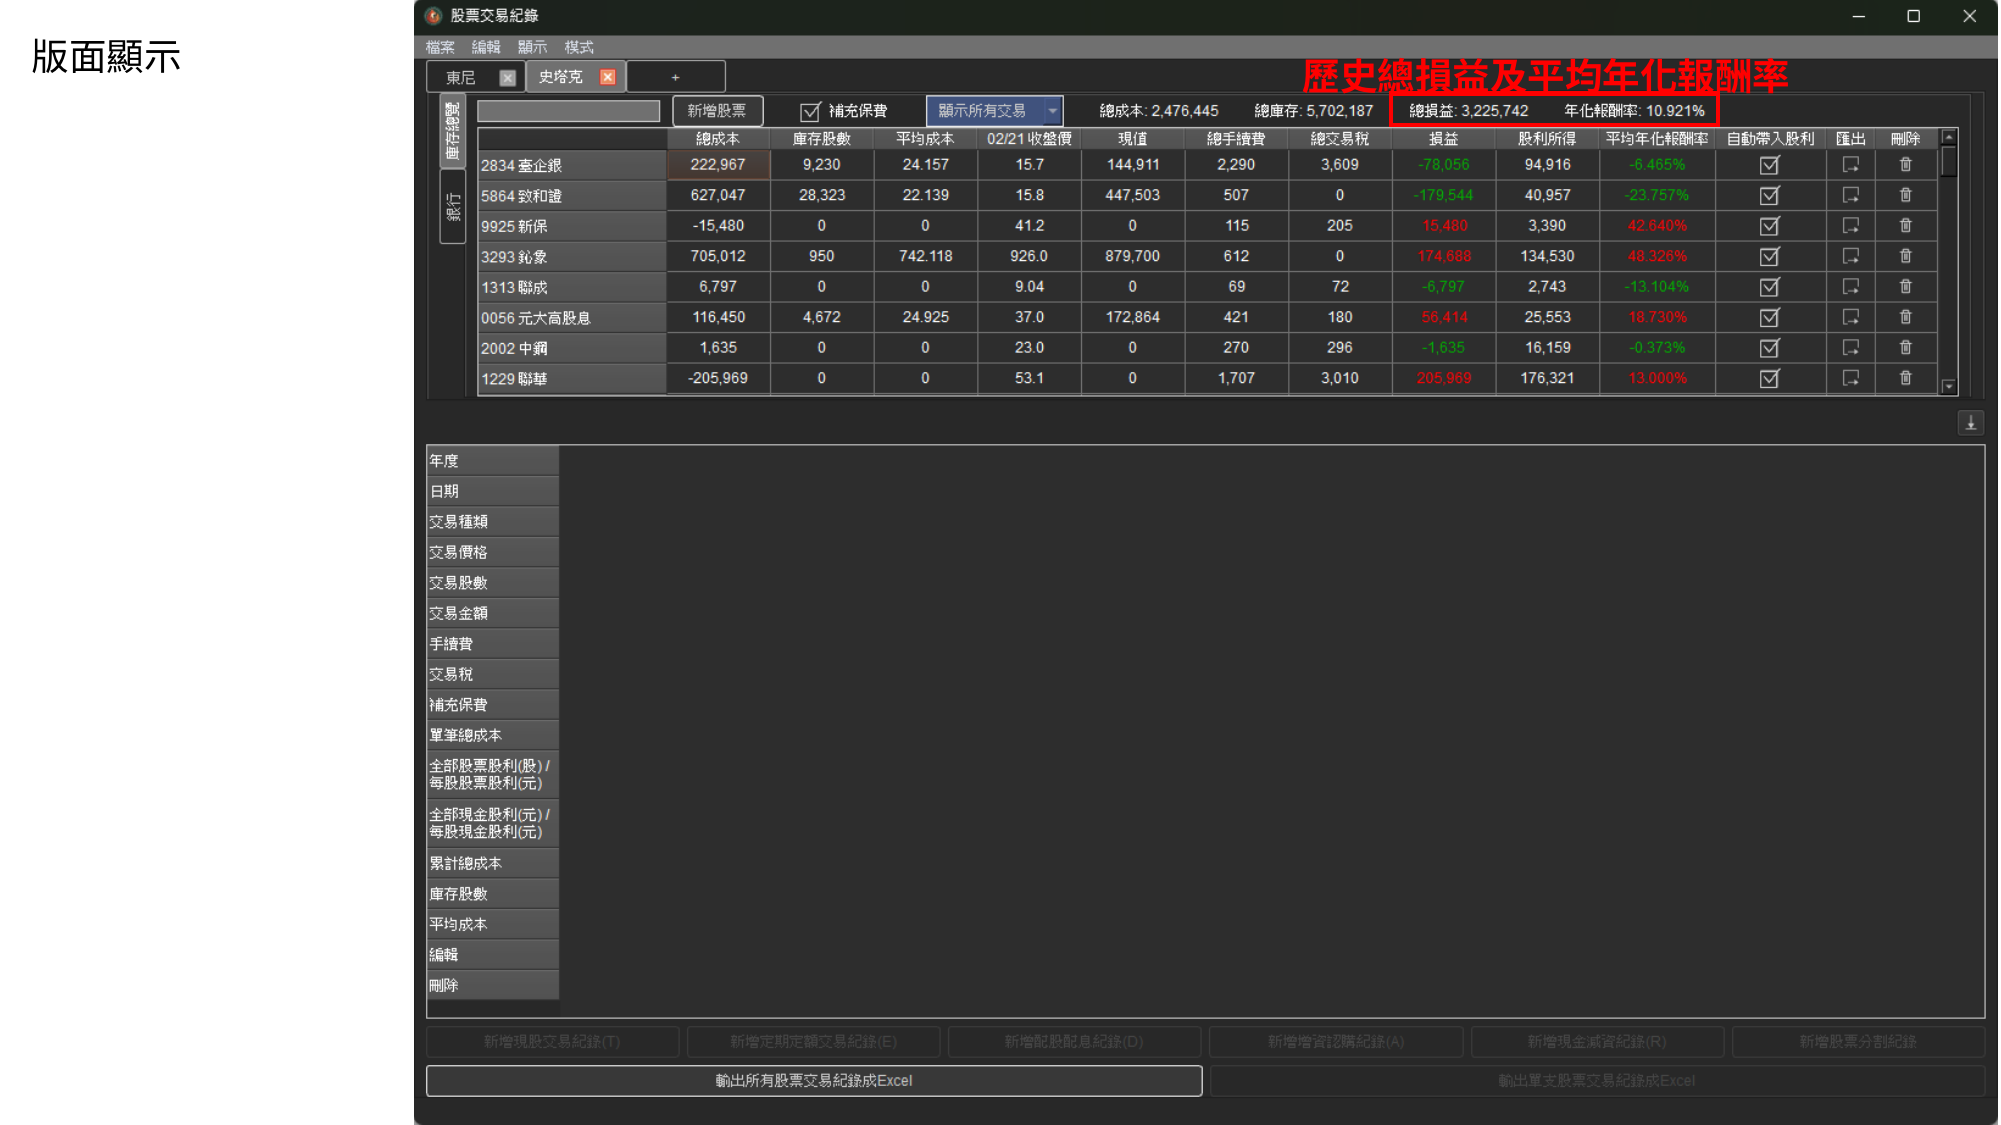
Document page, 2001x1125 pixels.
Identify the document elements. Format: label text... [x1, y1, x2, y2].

text_box 版面顯示 [17, 25, 282, 86]
picture [414, 0, 1998, 1125]
